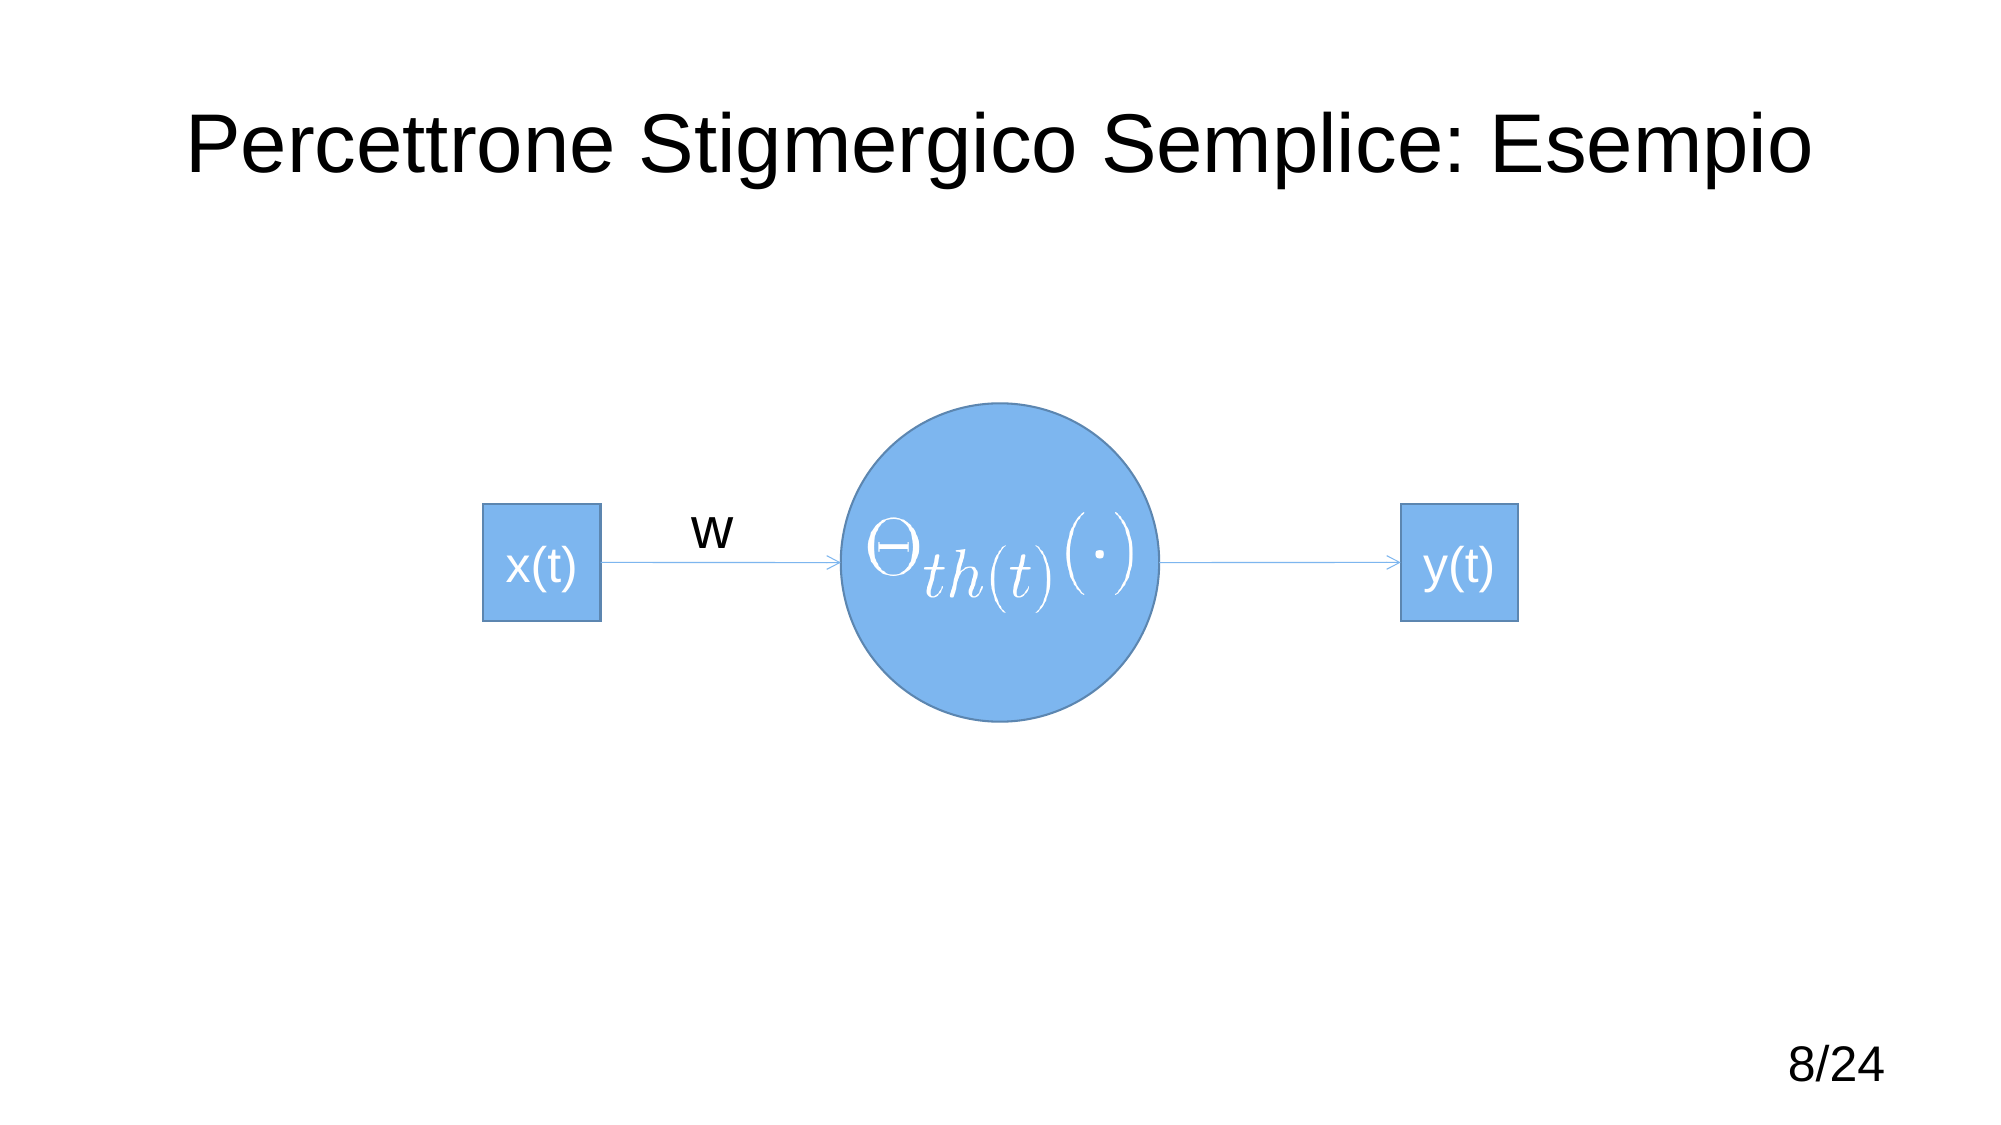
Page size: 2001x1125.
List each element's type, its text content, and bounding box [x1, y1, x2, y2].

slide_number [1433, 1024, 1901, 1103]
text_box [839, 402, 1161, 723]
text_box y(t) [1400, 503, 1519, 622]
text_box w [676, 482, 765, 562]
picture [867, 512, 1133, 613]
text_box x(t) [482, 503, 602, 622]
text_box w [676, 563, 765, 568]
title Percettrone Stigmergico Semplice: Esempio [99, 44, 1901, 233]
